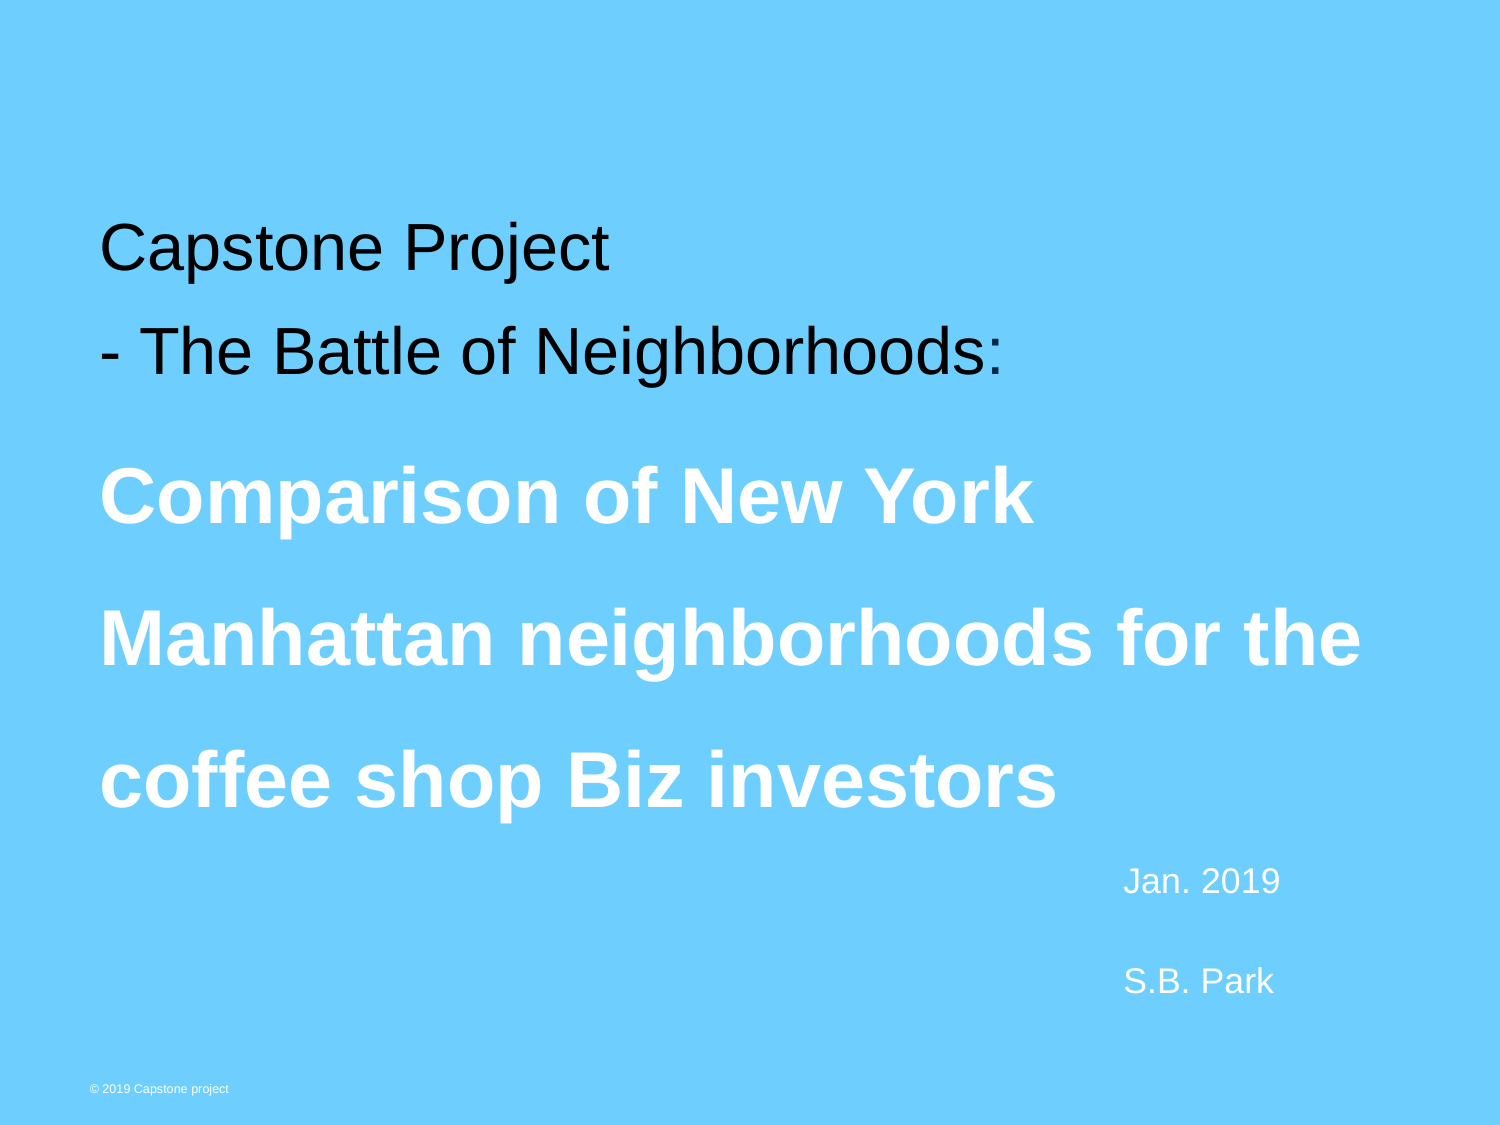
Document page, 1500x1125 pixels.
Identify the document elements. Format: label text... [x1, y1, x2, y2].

title Capstone Project - The Battle of Neighborhoods: [84, 153, 1435, 390]
subtitle Comparison of New York Manhattan neighborhoods for the coffee shop Biz investors [84, 390, 1452, 678]
list Jan. 2019 S.B. Park [1108, 849, 1386, 1009]
